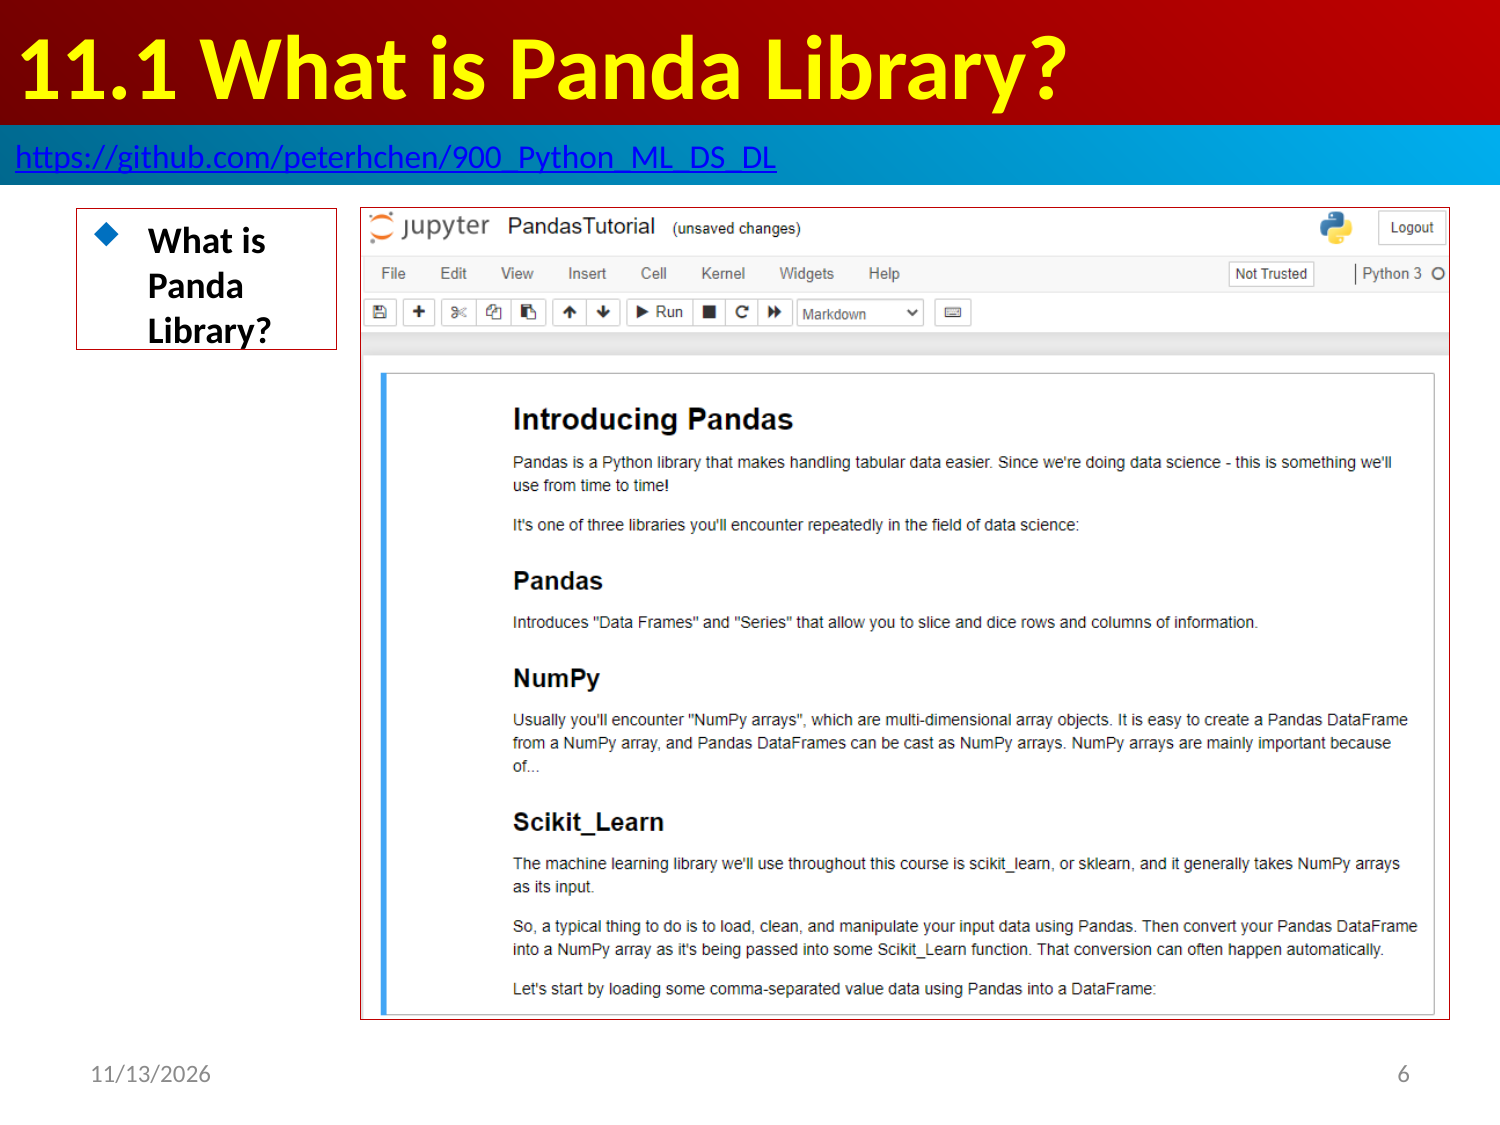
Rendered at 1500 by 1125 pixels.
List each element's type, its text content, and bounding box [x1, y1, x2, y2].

slide_number 6 [1074, 1042, 1425, 1103]
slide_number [75, 1042, 425, 1103]
picture [359, 207, 1451, 1020]
subtitle What is Panda Library? [76, 208, 337, 350]
title 11.1 What is Panda Library? [0, 0, 1500, 125]
text_box https://github.com/peterhchen/900_Python_ML_DS_DL [0, 125, 1500, 185]
